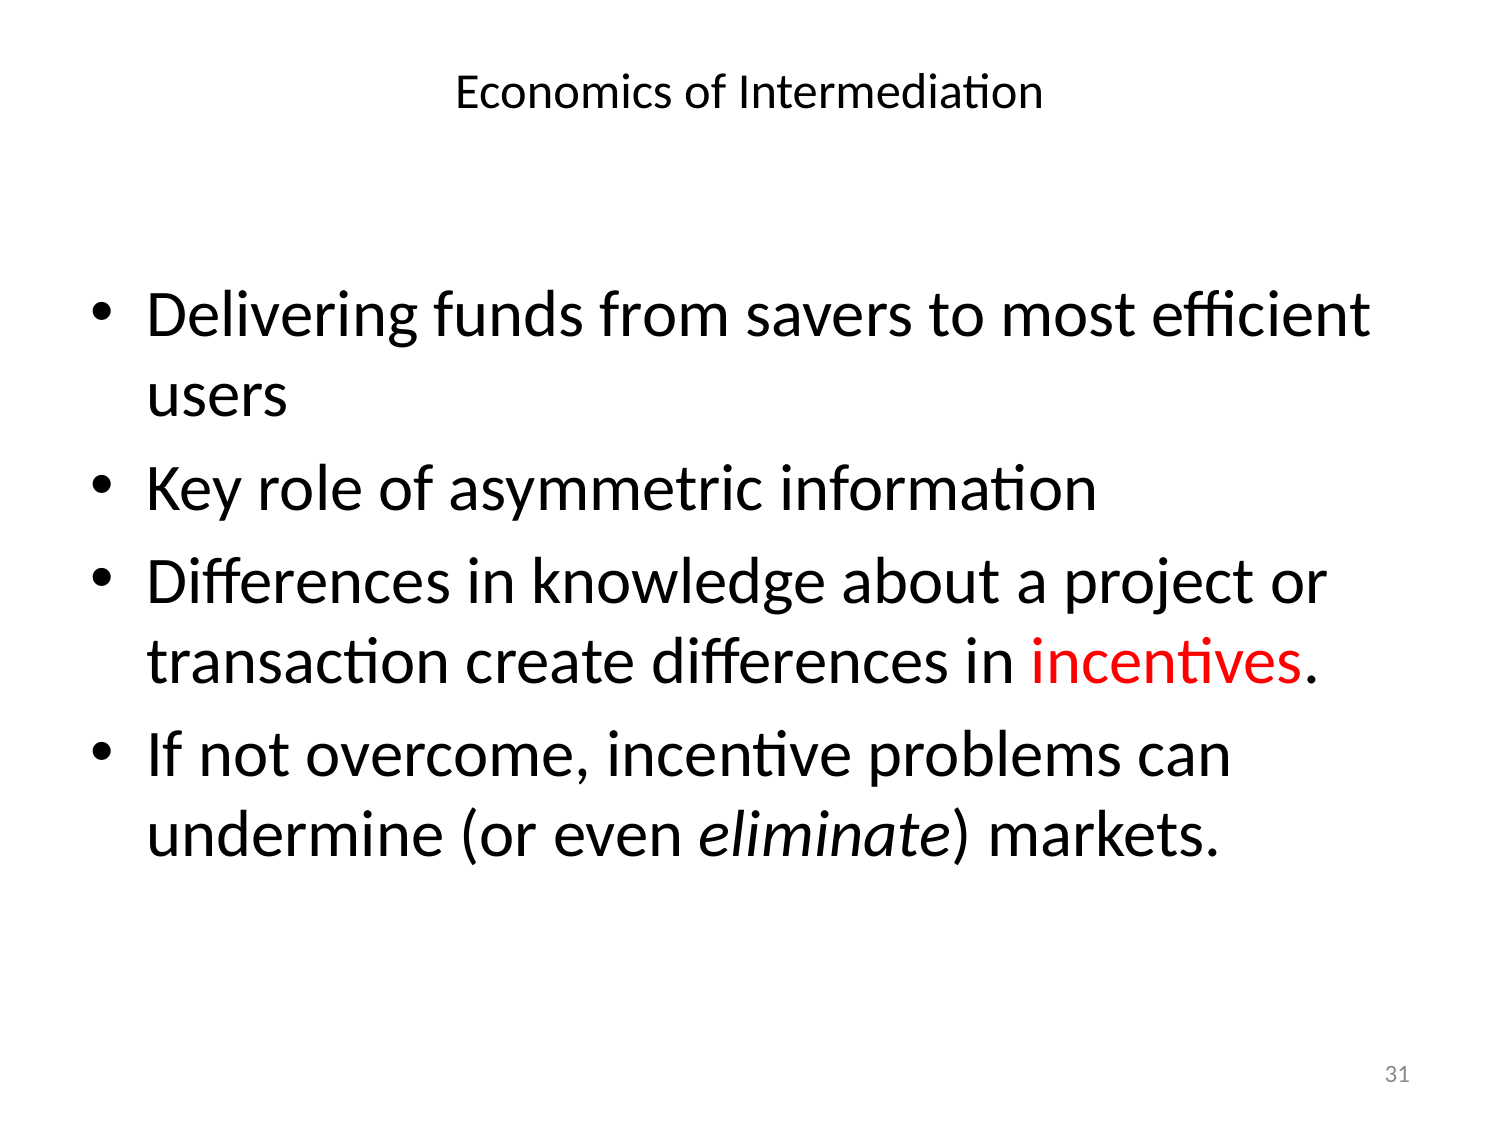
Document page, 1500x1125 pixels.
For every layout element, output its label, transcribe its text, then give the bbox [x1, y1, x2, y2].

slide_number 31 [1074, 1042, 1425, 1103]
title Economics of Intermediation [0, 50, 1500, 188]
list Delivering funds from savers to most efficient users Key role of asymmetric information Differences in knowledge about a project or transaction create differences in incentives. If not overcome, incentive problems can undermine (or even eliminate) markets. [75, 262, 1425, 1005]
